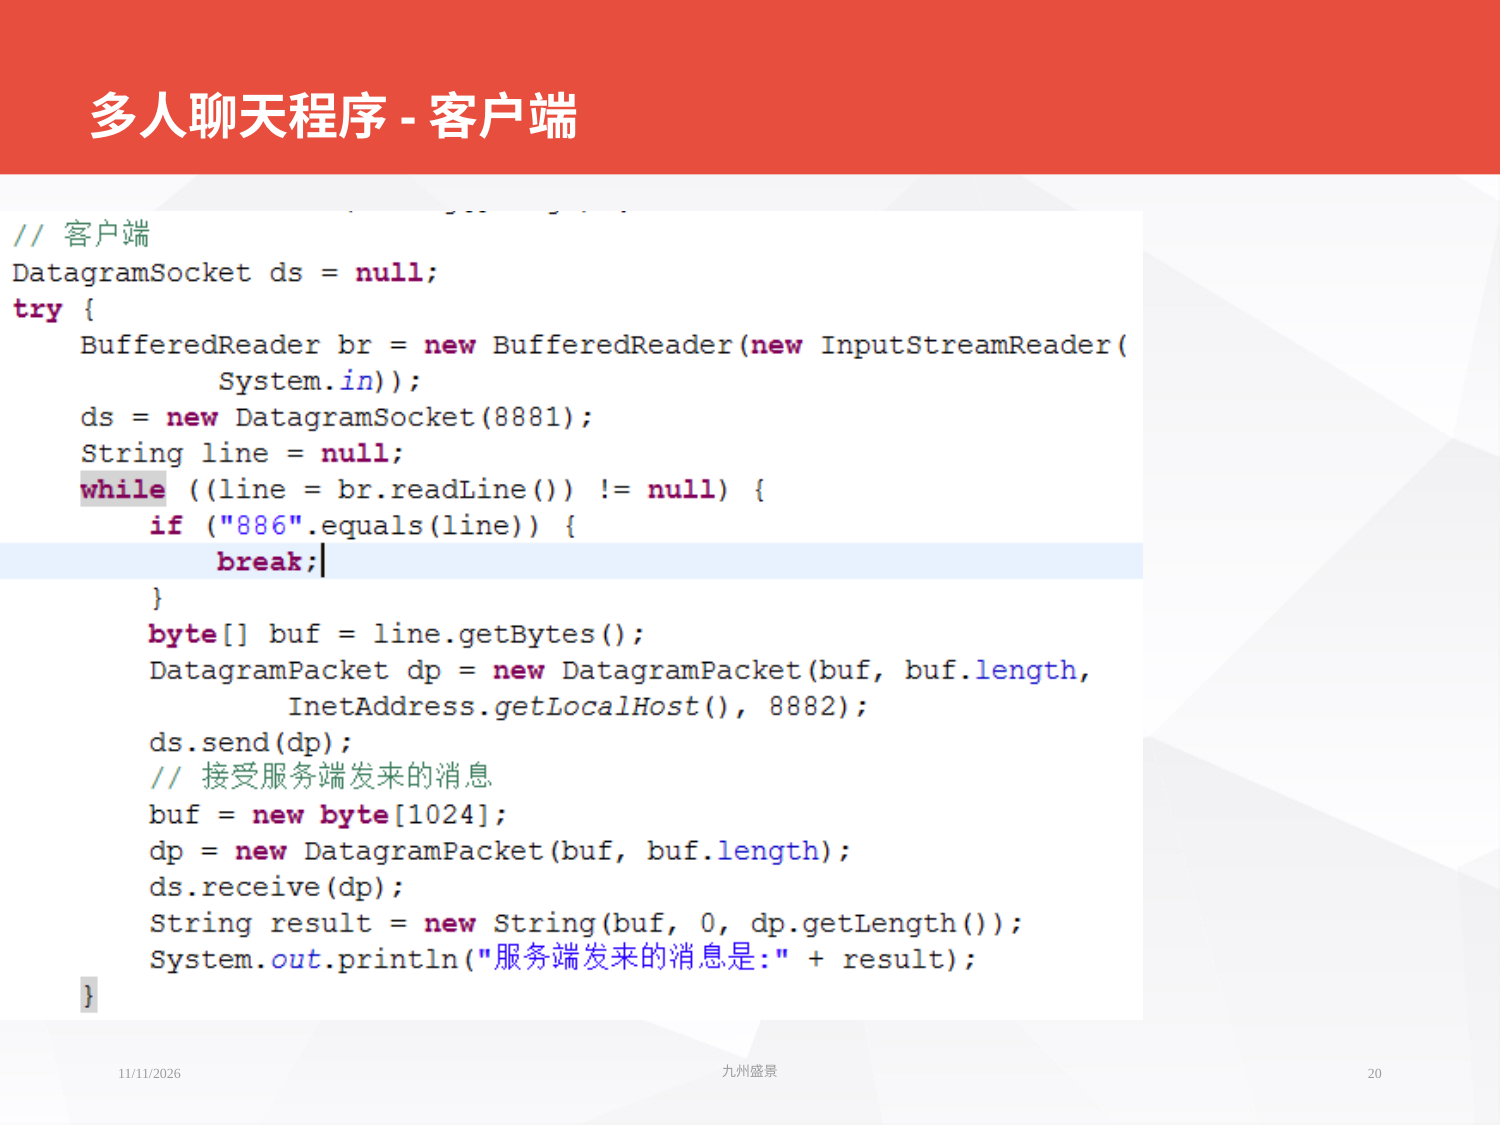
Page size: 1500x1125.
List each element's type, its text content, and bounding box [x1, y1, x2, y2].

picture [0, 175, 1500, 1125]
title 多人聊天程序-客户端 [73, 21, 1422, 153]
slide_number 20 [1059, 1042, 1397, 1103]
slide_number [103, 1042, 441, 1103]
footer 九州盛景 [496, 1042, 1004, 1103]
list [0, 211, 1143, 1020]
